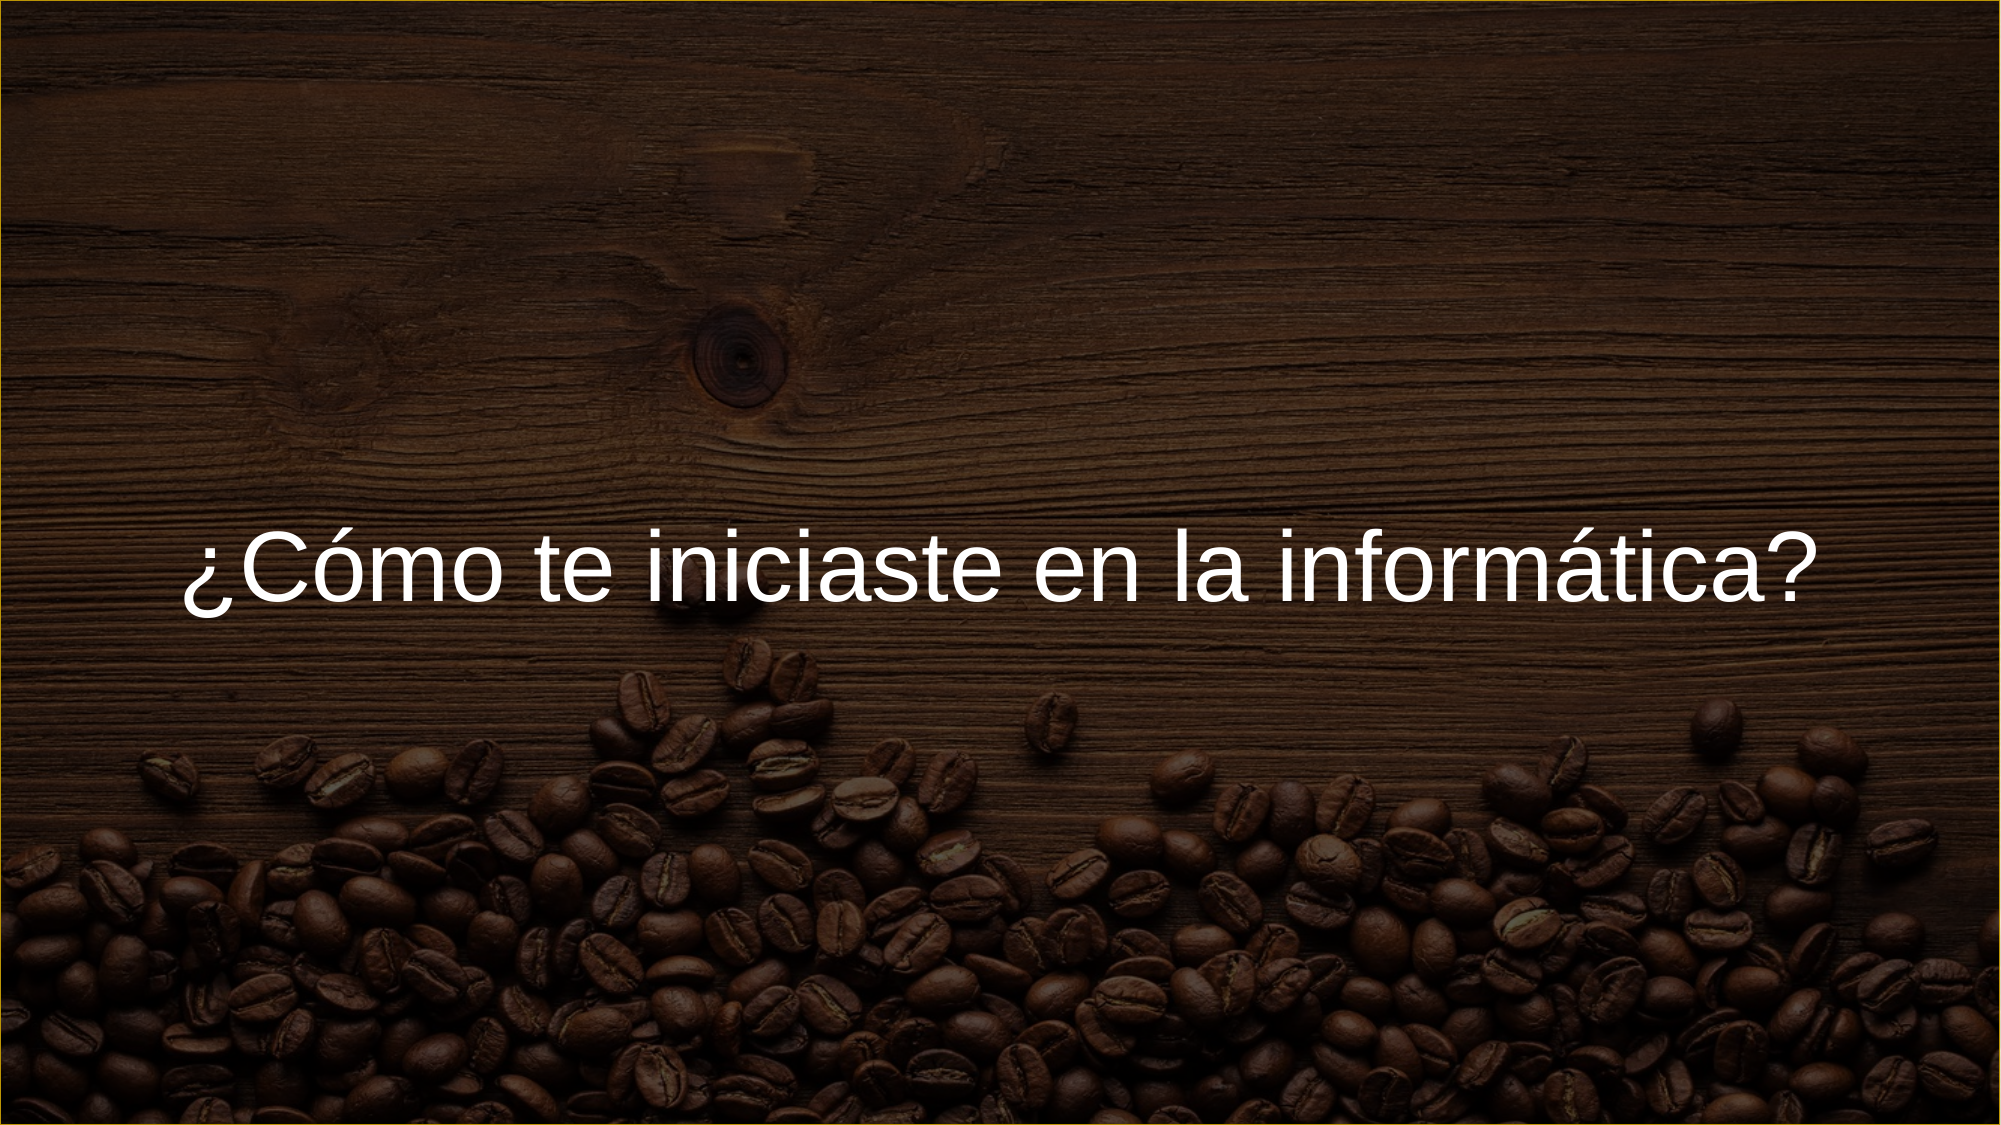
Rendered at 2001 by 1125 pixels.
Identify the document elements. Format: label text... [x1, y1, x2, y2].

picture [1, 1, 1999, 1124]
text_box ¿Cómo te iniciaste en la informática? [163, 494, 1837, 629]
